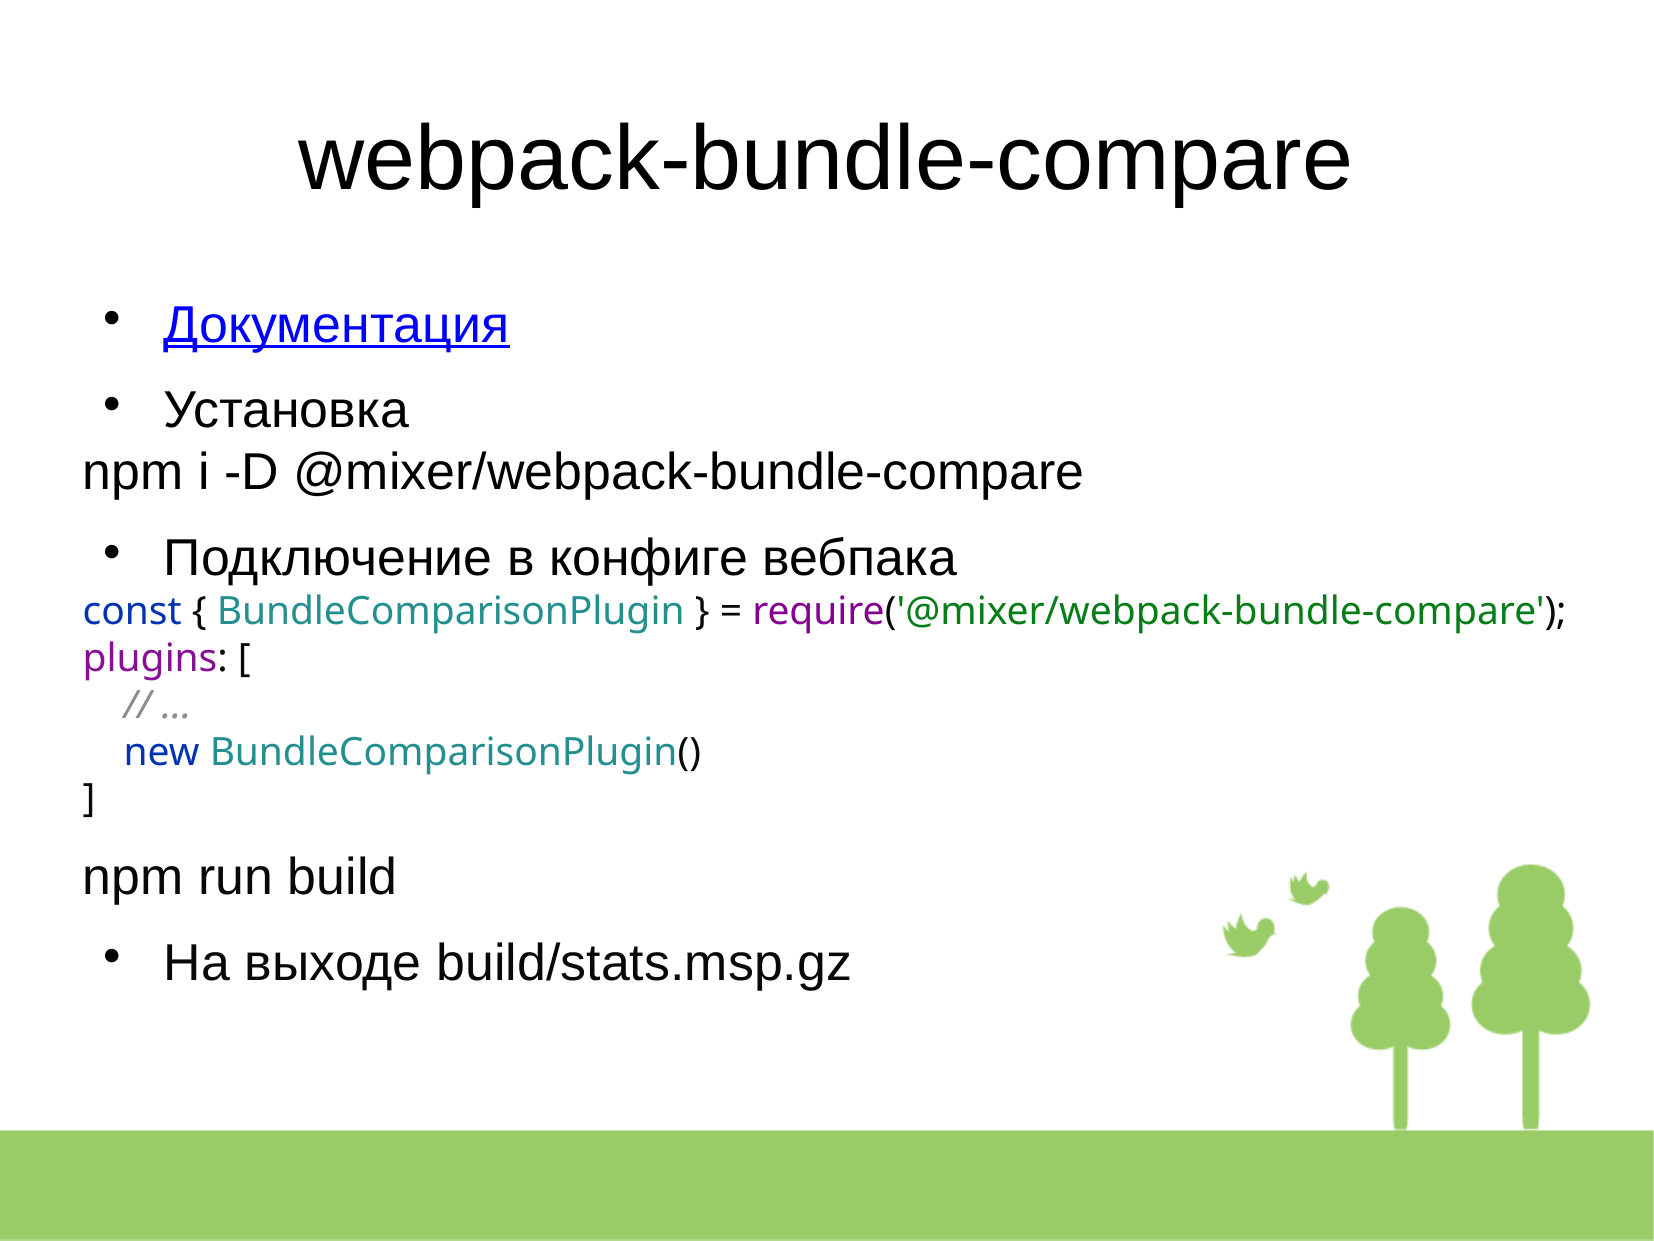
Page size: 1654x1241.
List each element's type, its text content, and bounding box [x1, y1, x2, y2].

text_box Документация Установка npm i -D @mixer/webpack-bundle-compare Подключение в конфиге вебпака const { BundleComparisonPlugin } = require('@mixer/webpack-bundle-compare'); plugins: [ // ... new BundleComparisonPlugin() ] npm run build На выходе build/stats.msp.gz [82, 290, 1571, 1010]
picture [0, 0, 1654, 1241]
text_box webpack-bundle-compare [82, 49, 1571, 257]
